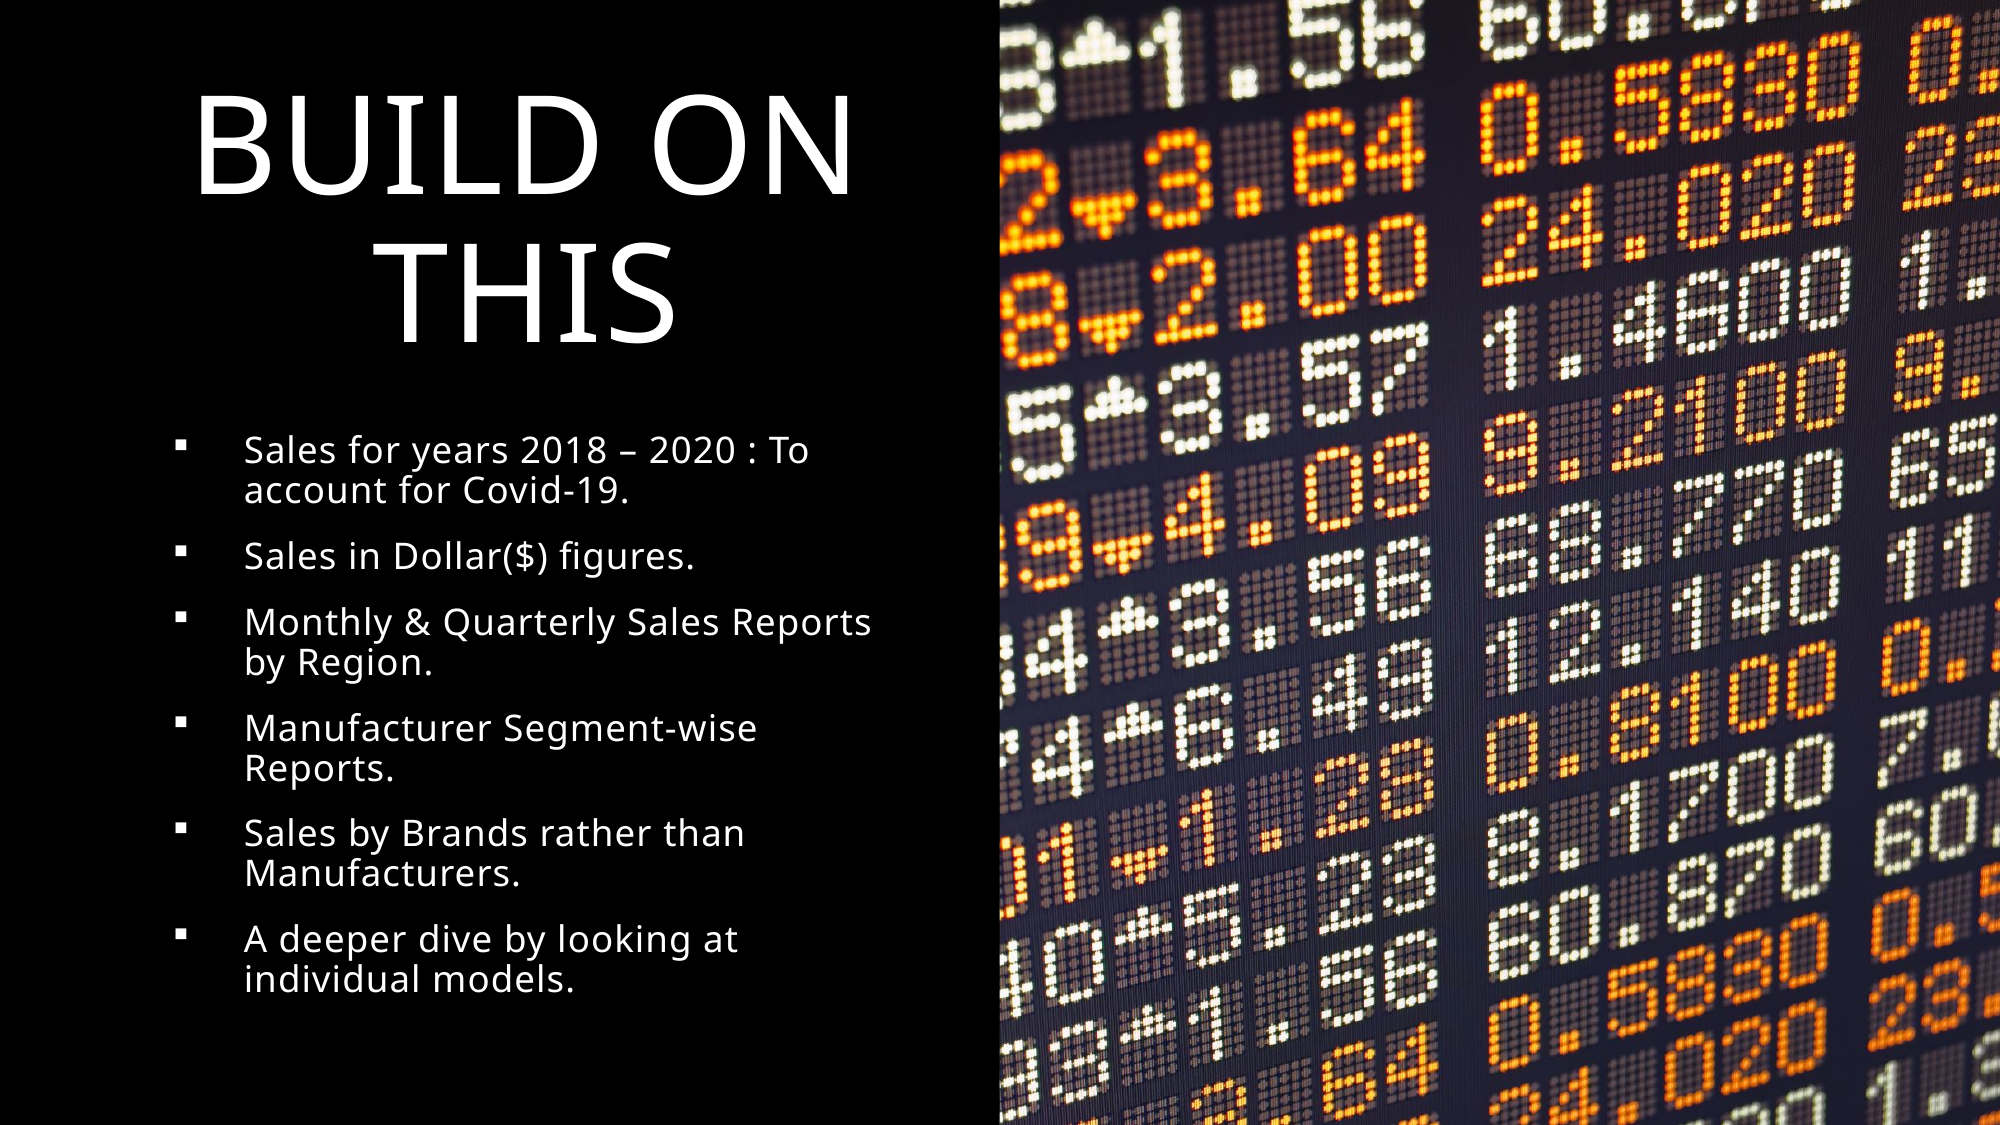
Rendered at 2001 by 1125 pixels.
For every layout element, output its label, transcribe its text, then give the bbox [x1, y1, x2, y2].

list Sales for years 2018 – 2020 : To account for Covid-19. Sales in Dollar($) figures. Monthly & Quarterly Sales Reports by Region. Manufacturer Segment-wise Reports. Sales by Brands rather than Manufacturers. A deeper dive by looking at individual models. [157, 424, 896, 1015]
title Build on this [157, 52, 896, 396]
picture [999, 0, 2000, 1125]
text_box [0, 0, 999, 1125]
